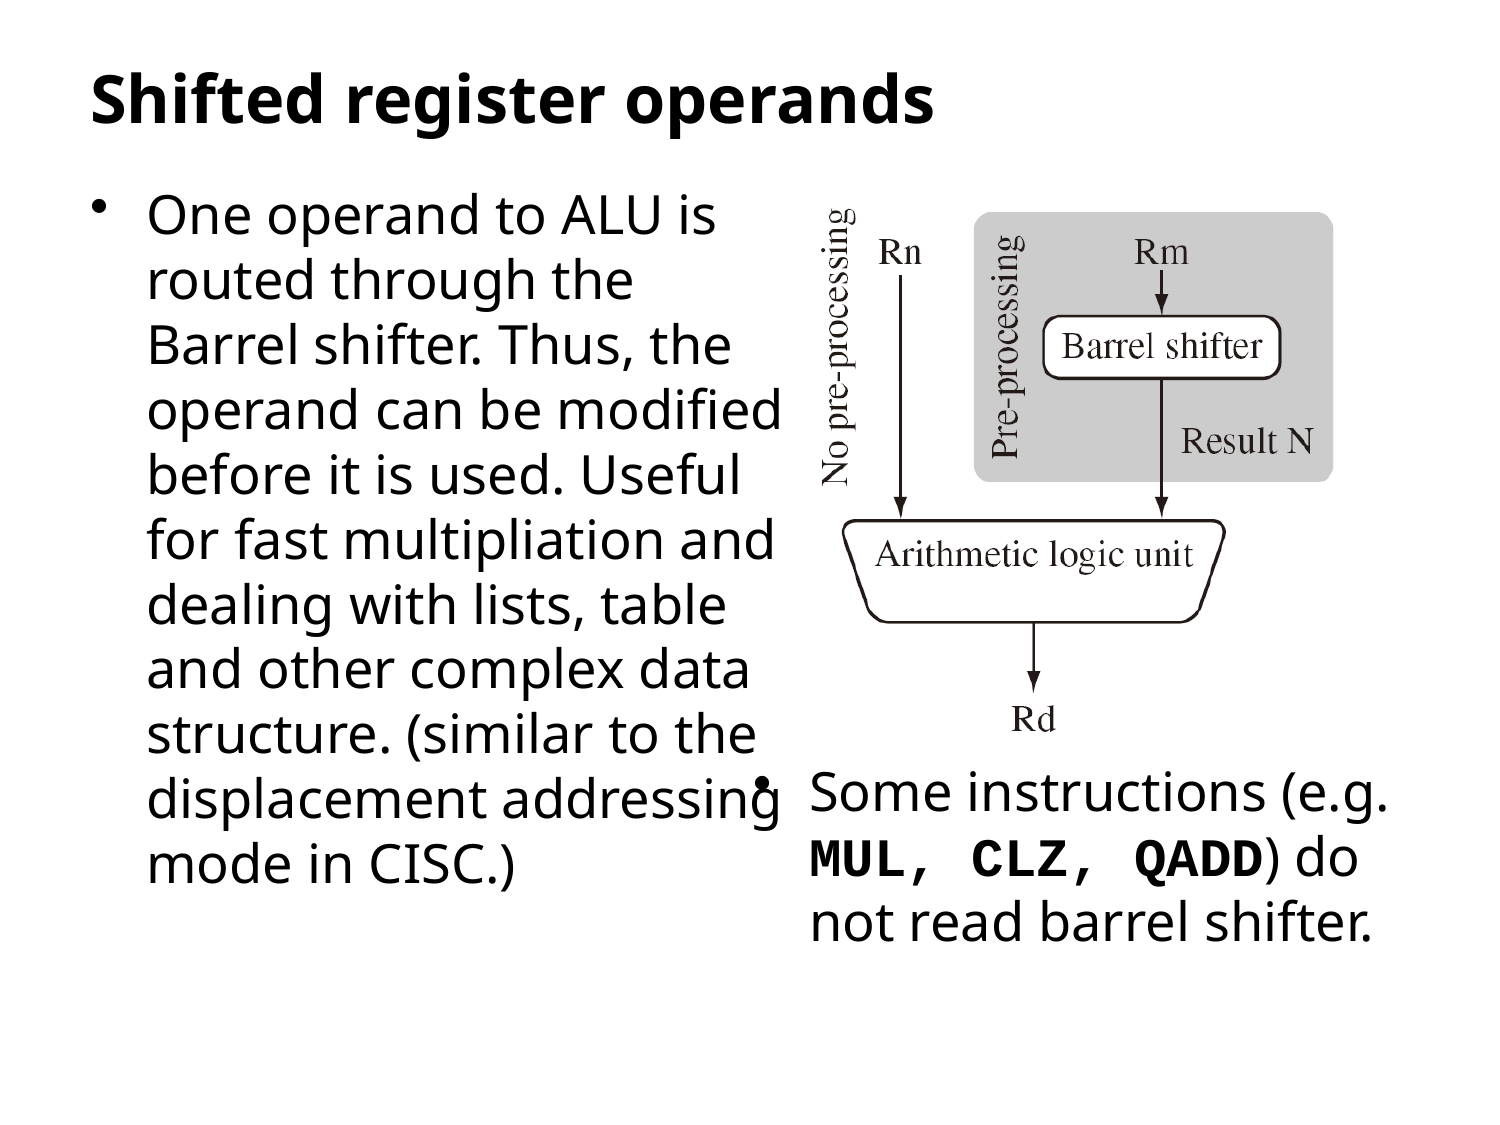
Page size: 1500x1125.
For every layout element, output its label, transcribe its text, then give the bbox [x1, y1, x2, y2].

title Shifted register operands [75, 45, 1425, 149]
picture [808, 187, 1352, 740]
text_box Some instructions (e.g. MUL, CLZ, QADD) do not read barrel shifter. [738, 749, 1418, 1010]
list One operand to ALU is routed through the Barrel shifter. Thus, the operand can be modified before it is used. Useful for fast multipliation and dealing with lists, table and other complex data structure. (similar to the displacement addressing mode in CISC.) [75, 172, 809, 1055]
